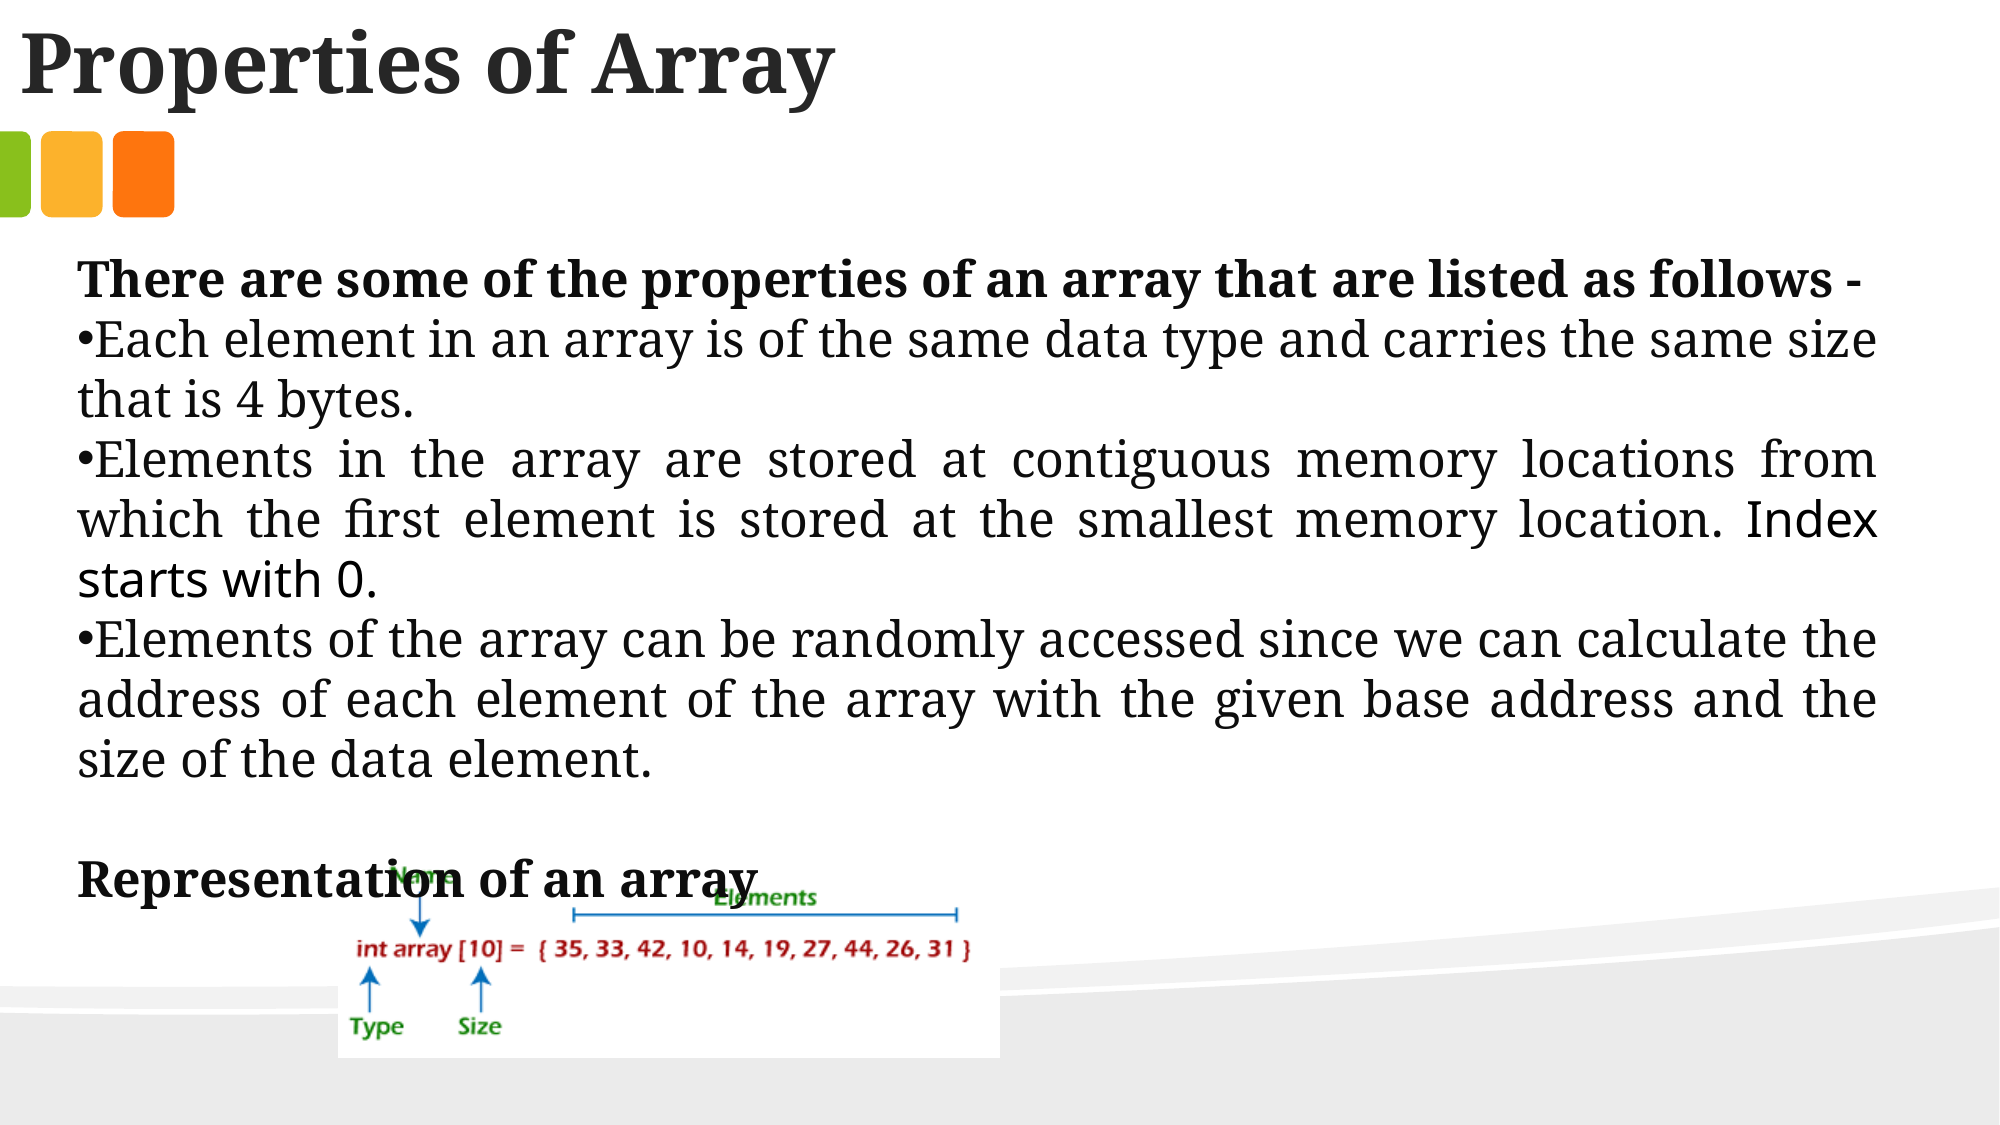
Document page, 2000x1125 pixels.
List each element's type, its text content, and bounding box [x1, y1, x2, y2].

text_box There are some of the properties of an array that are listed as follows - Each element in an array is of the same data type and carries the same size that is 4 bytes. Elements in the array are stored at contiguous memory locations from which the first element is stored at the smallest memory location. Index starts with 0. Elements of the array can be randomly accessed since we can calculate the address of each element of the array with the given base address and the size of the data element. Representation of an array [62, 239, 1894, 1035]
picture [338, 837, 1000, 1059]
text_box Properties of Array [0, 0, 1938, 121]
